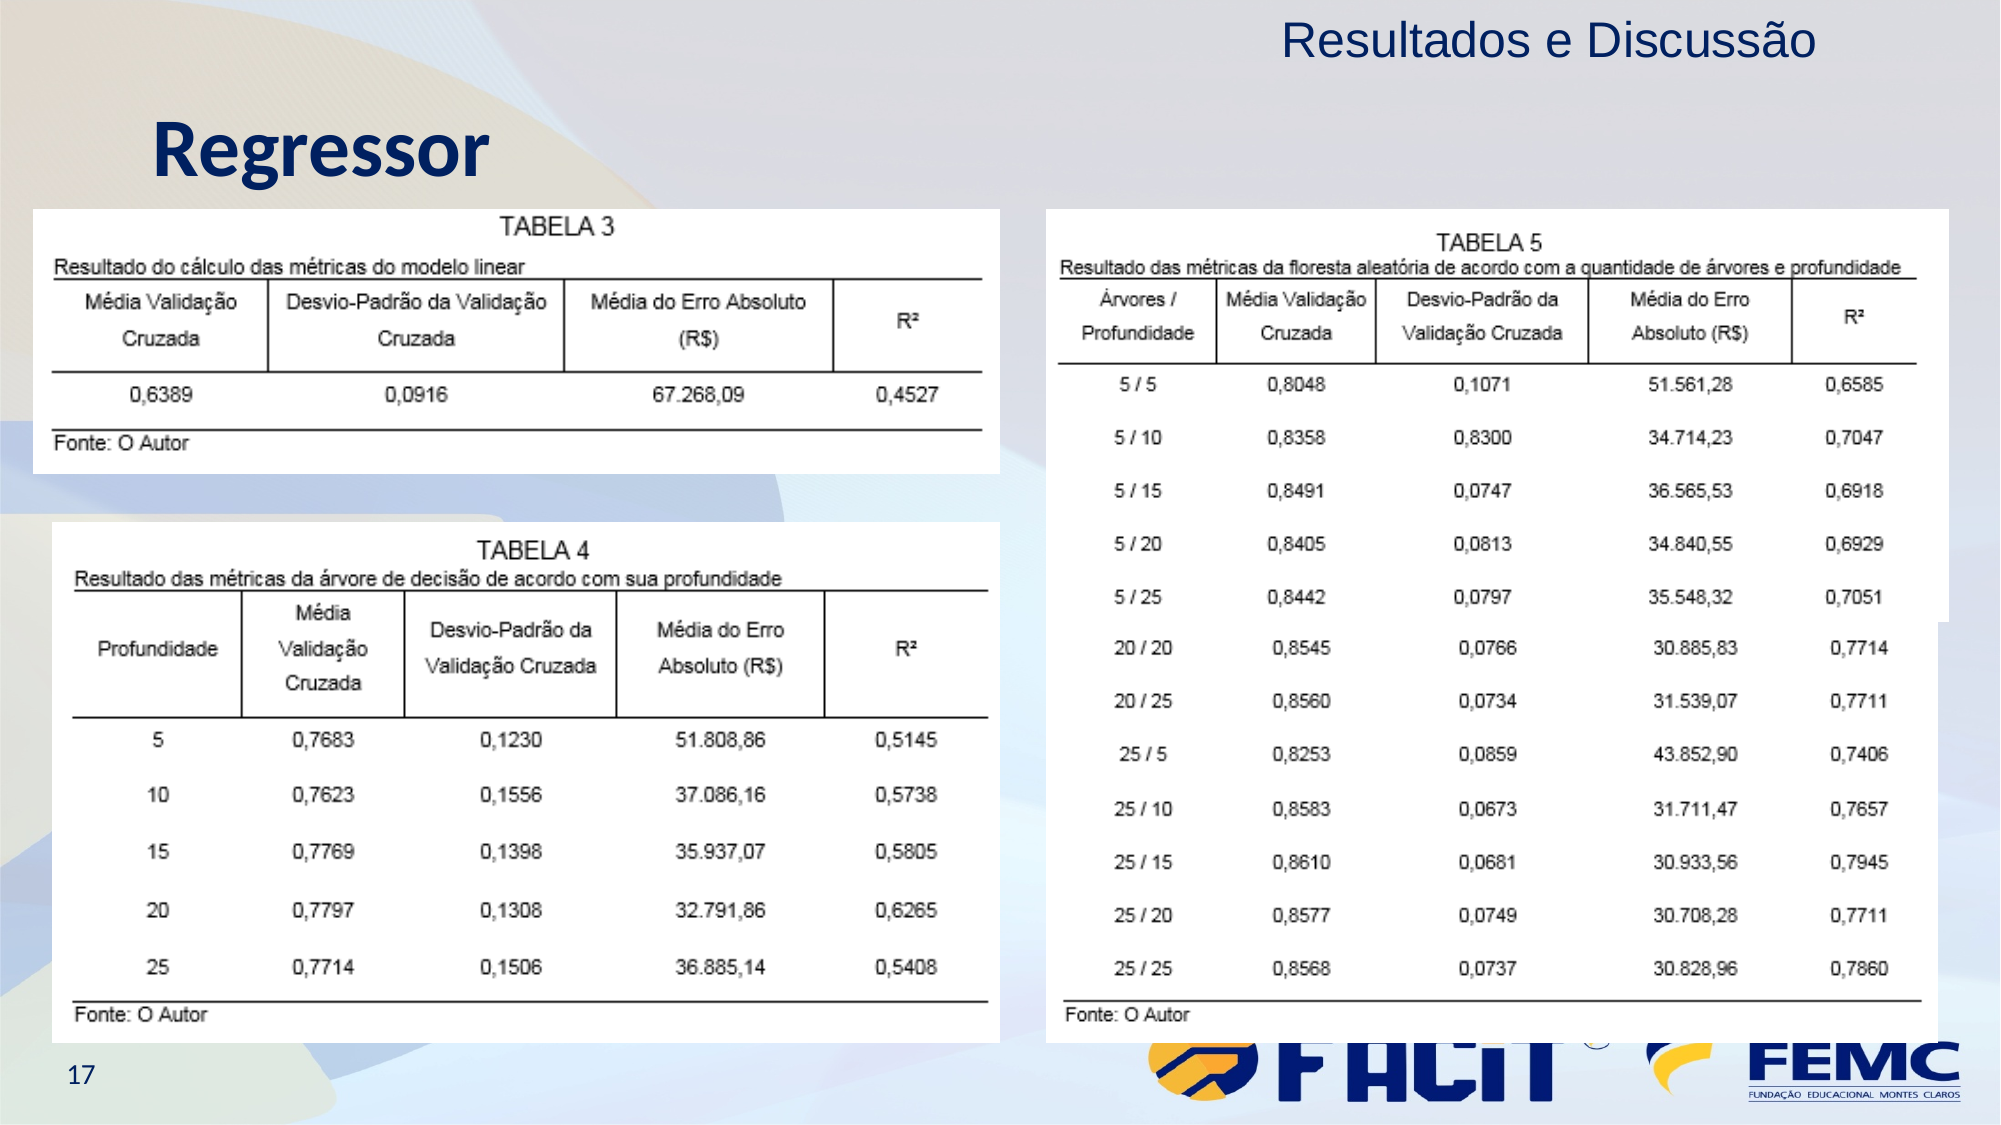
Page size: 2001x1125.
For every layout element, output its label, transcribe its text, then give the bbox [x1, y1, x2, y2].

picture [0, 0, 2001, 1125]
text_box Resultados e Discussão [1266, 0, 1833, 76]
text_box Regressor [137, 89, 1863, 210]
slide_number 17 [51, 1042, 502, 1103]
